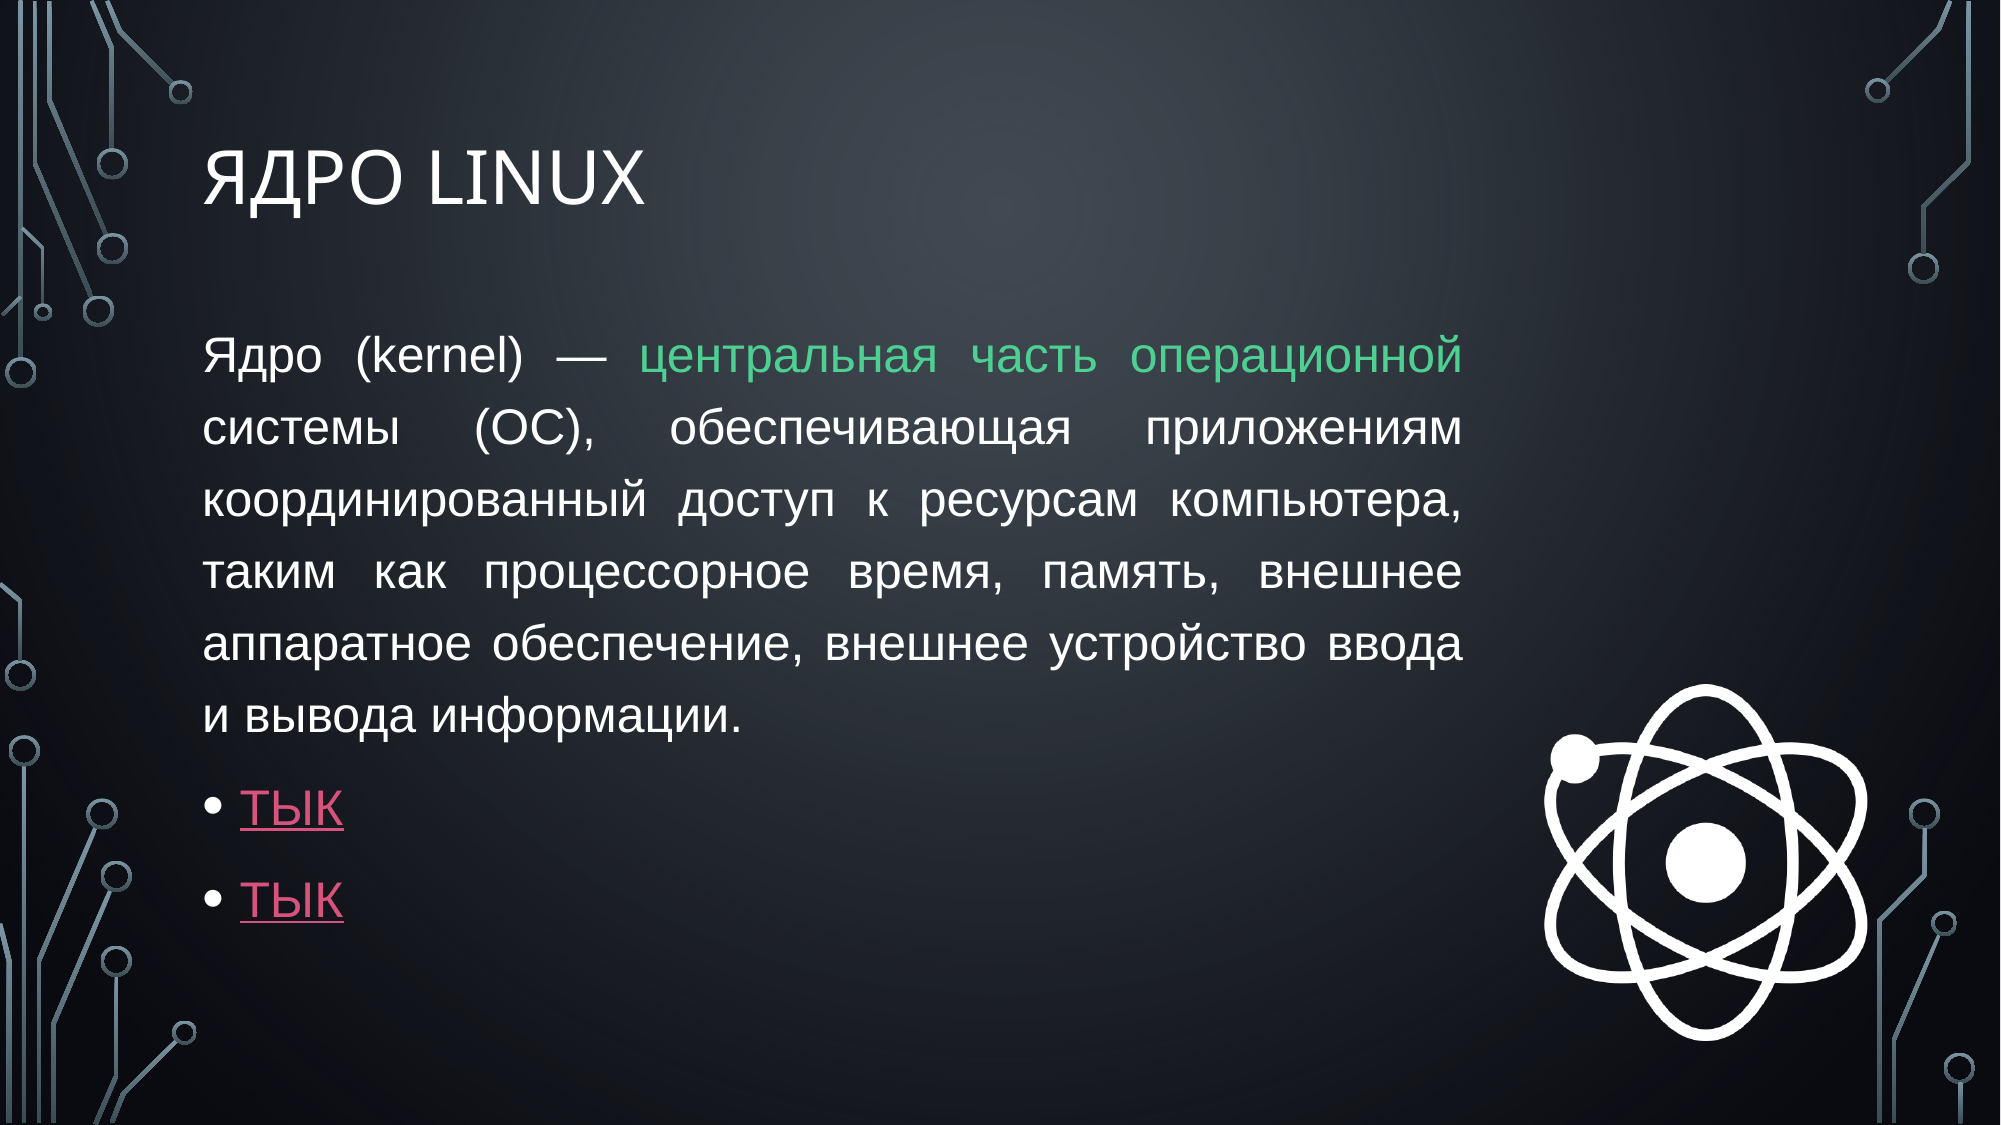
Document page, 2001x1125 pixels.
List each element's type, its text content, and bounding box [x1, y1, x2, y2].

picture [1527, 684, 1884, 1041]
list Ядро (kernel) — центральная часть операционной системы (ОС), обеспечивающая приложениям координированный доступ к ресурсам компьютера, таким как процессорное время, память, внешнее аппаратное обеспечение, внешнее устройство ввода и вывода информации. ТЫК ТЫК [187, 303, 1479, 1067]
title Ядро linux [187, 58, 1812, 302]
